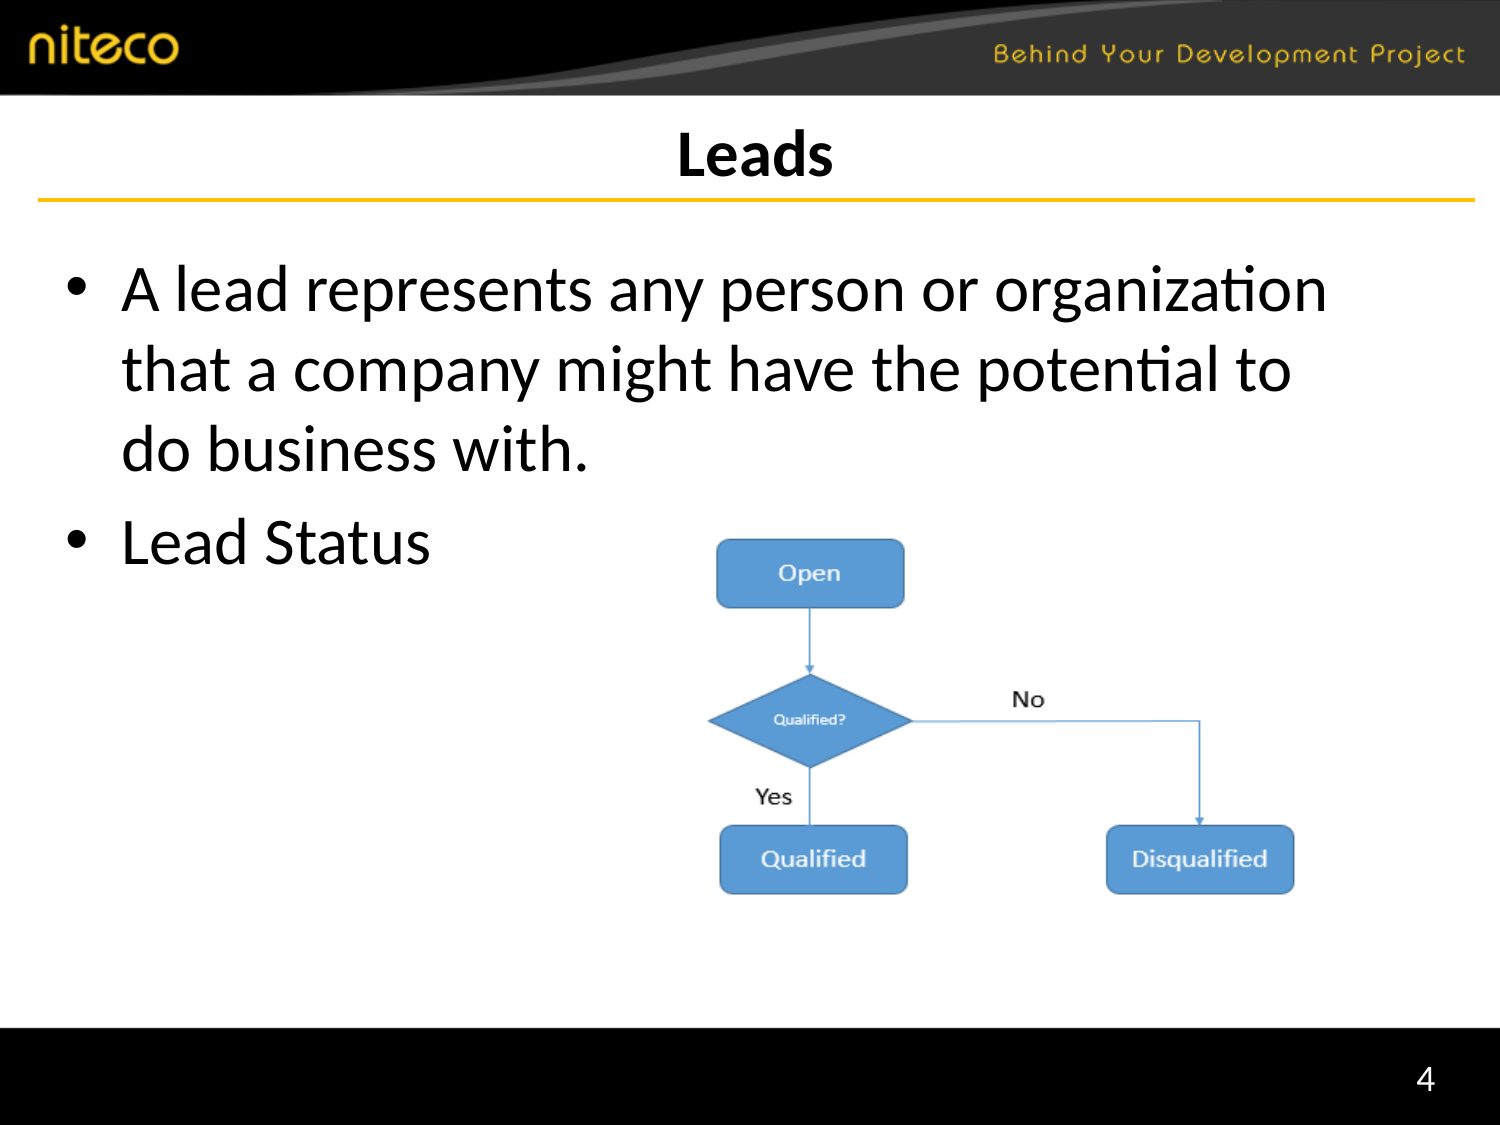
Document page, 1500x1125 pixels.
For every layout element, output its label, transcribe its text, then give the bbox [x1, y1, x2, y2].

picture [0, 0, 1500, 1125]
text_box A lead represents any person or organization that a company might have the potential to do business with. Lead Status [50, 237, 1363, 975]
text_box Leads [262, 99, 1250, 198]
